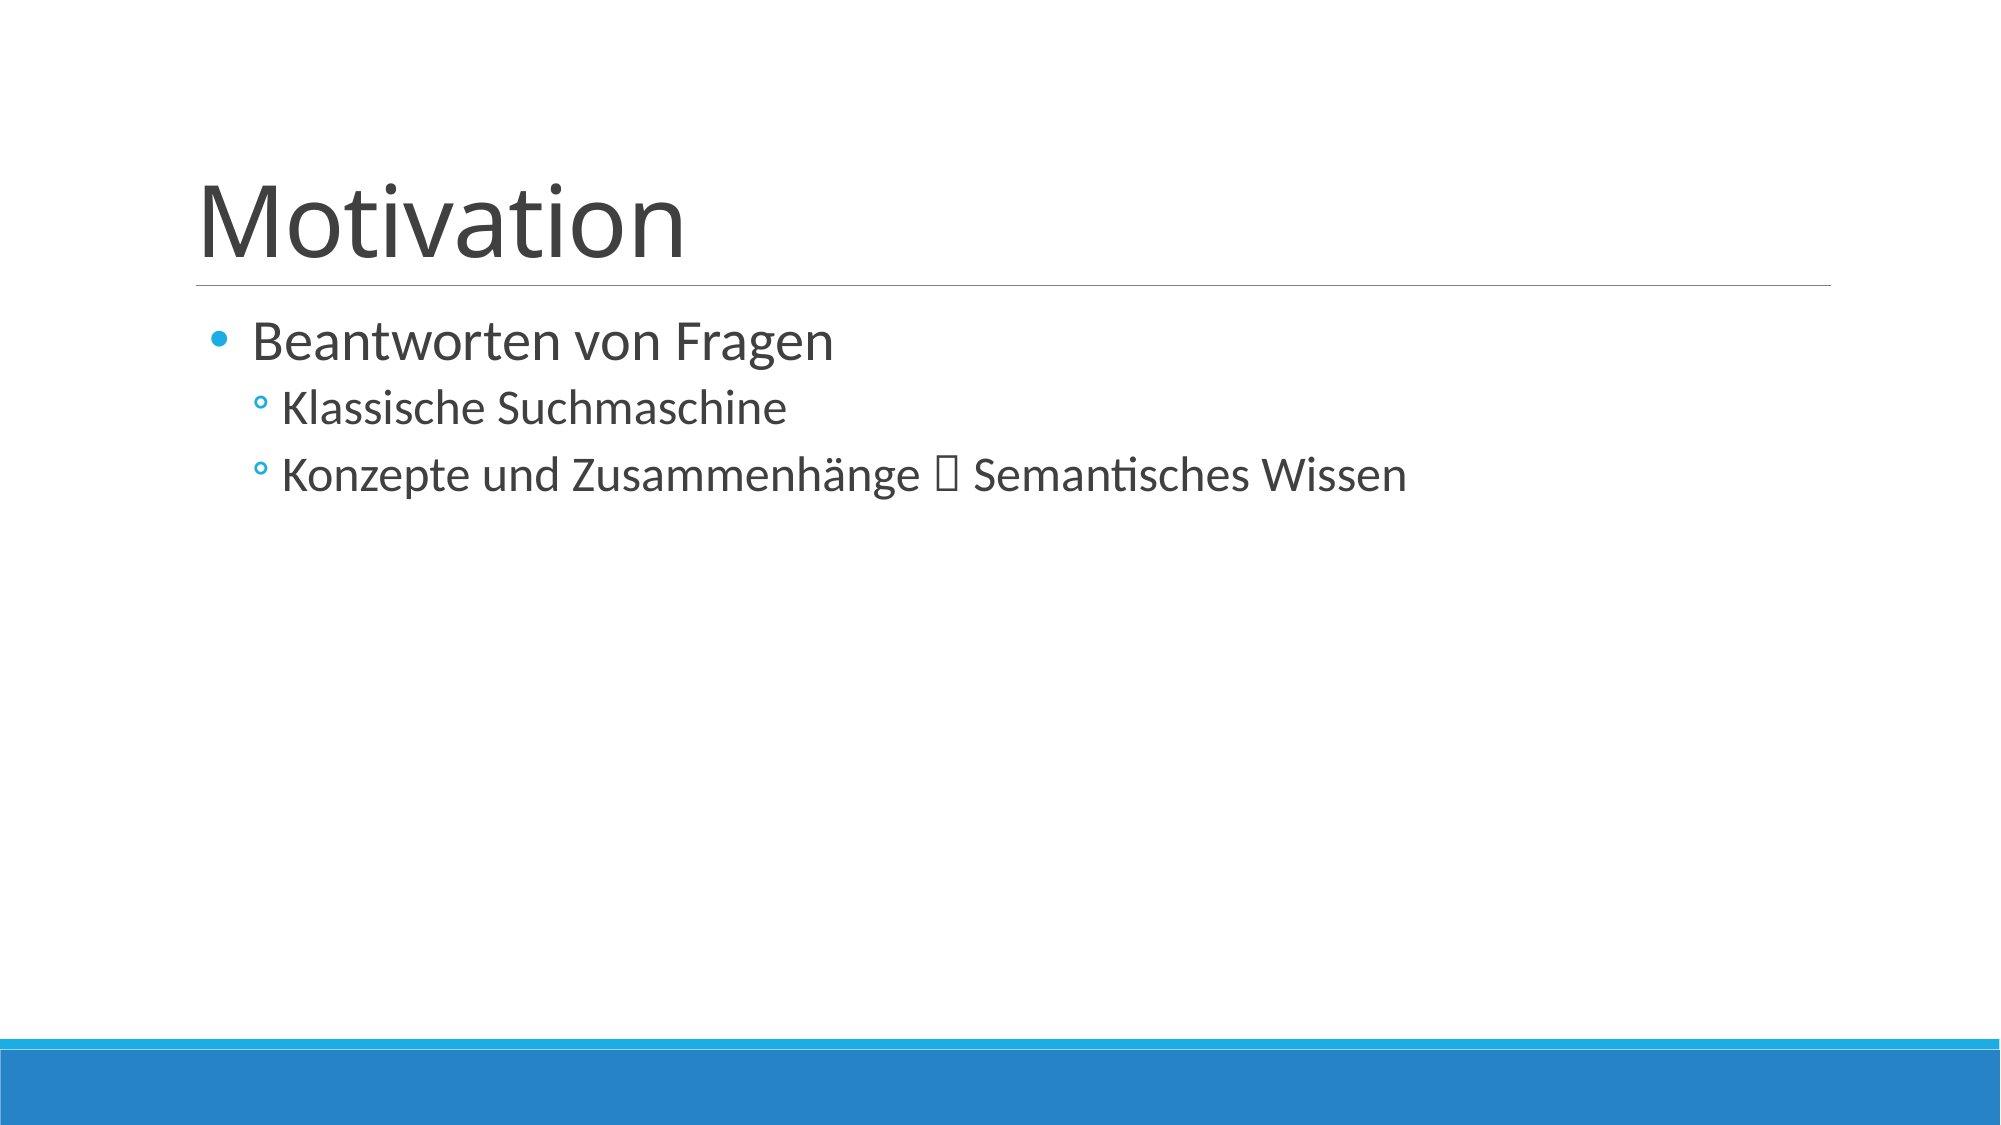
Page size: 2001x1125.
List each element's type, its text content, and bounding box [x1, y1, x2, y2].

list Beantworten von Fragen Klassische Suchmaschine Konzepte und Zusammenhänge  Semantisches Wissen [180, 302, 1830, 963]
title Motivation [180, 47, 1830, 285]
